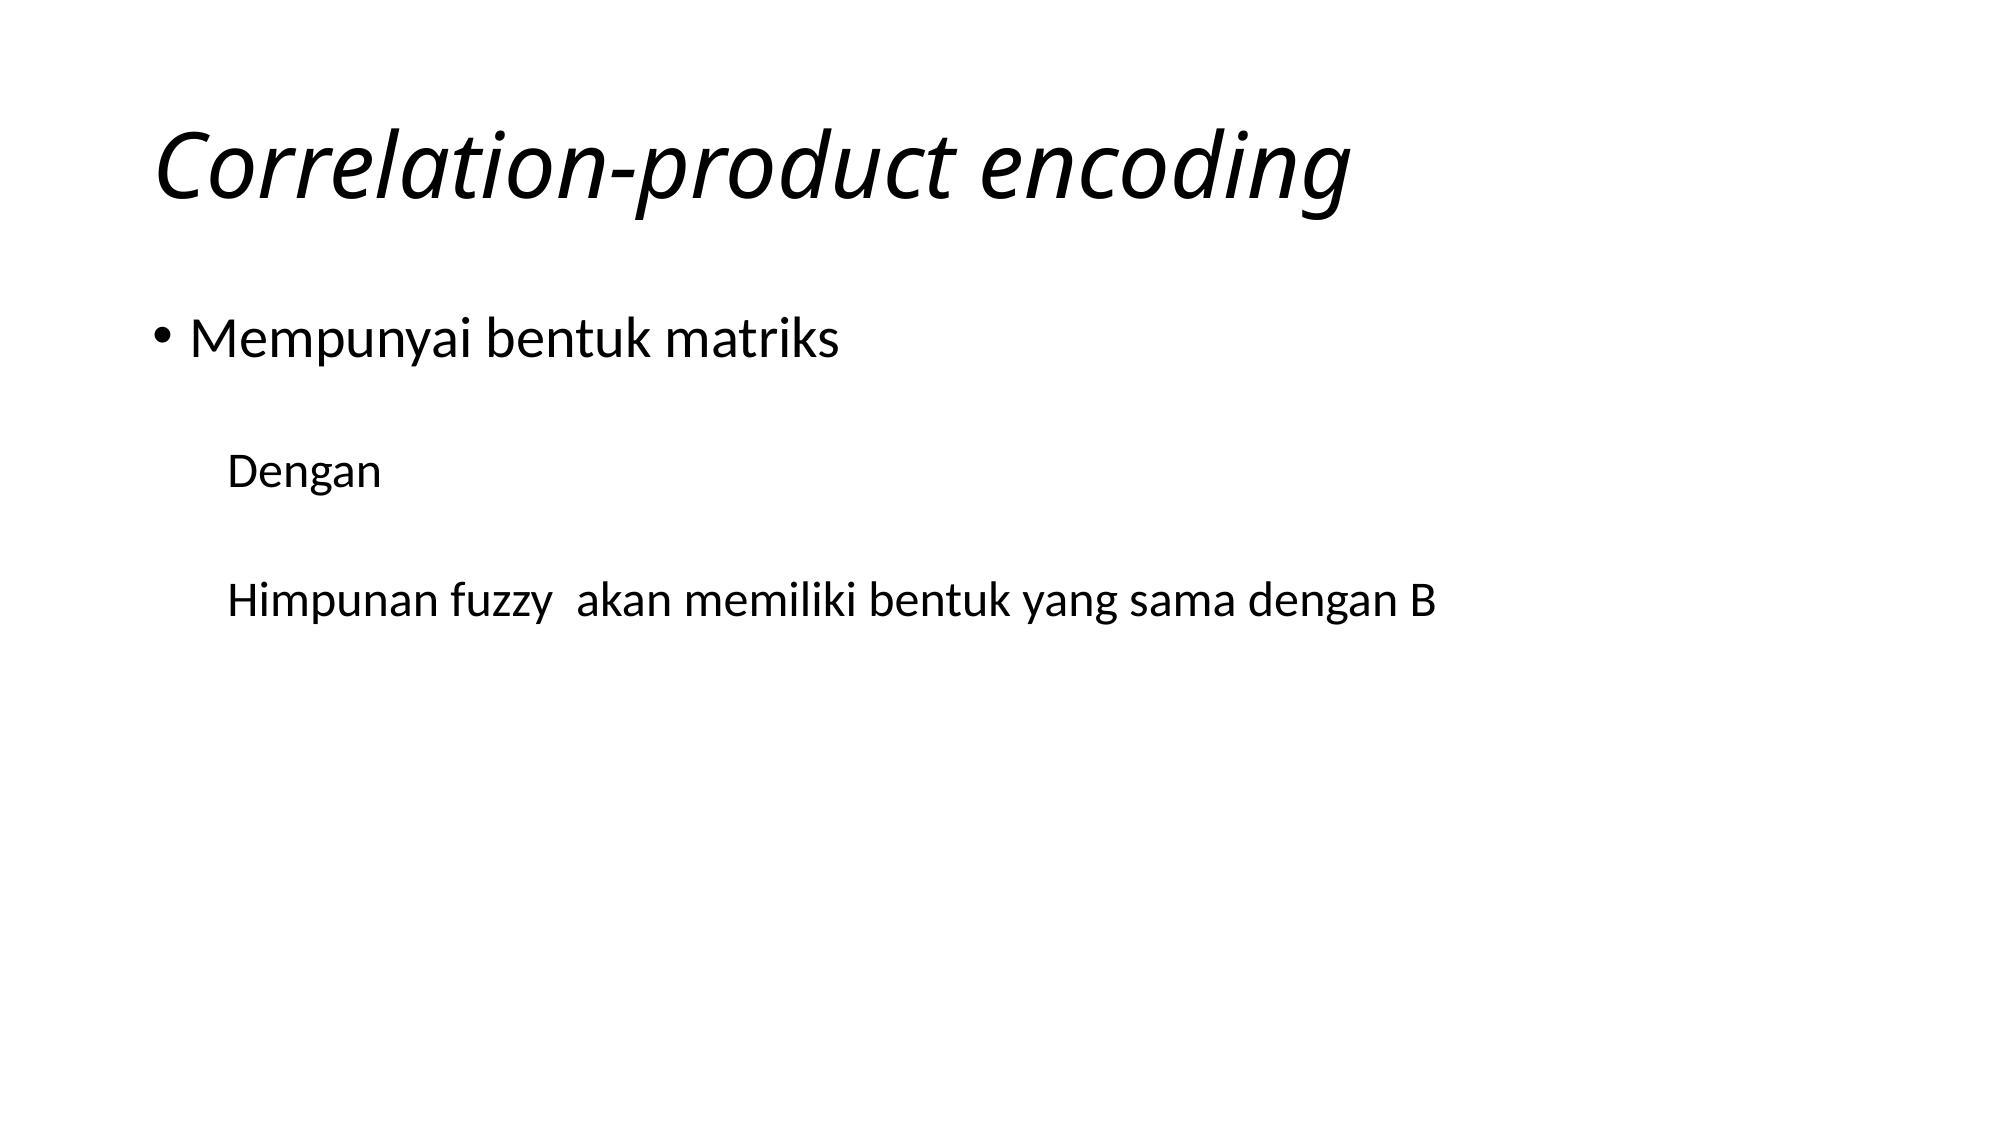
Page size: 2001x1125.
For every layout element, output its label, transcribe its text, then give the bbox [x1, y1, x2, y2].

title Correlation-product encoding [137, 59, 1863, 278]
